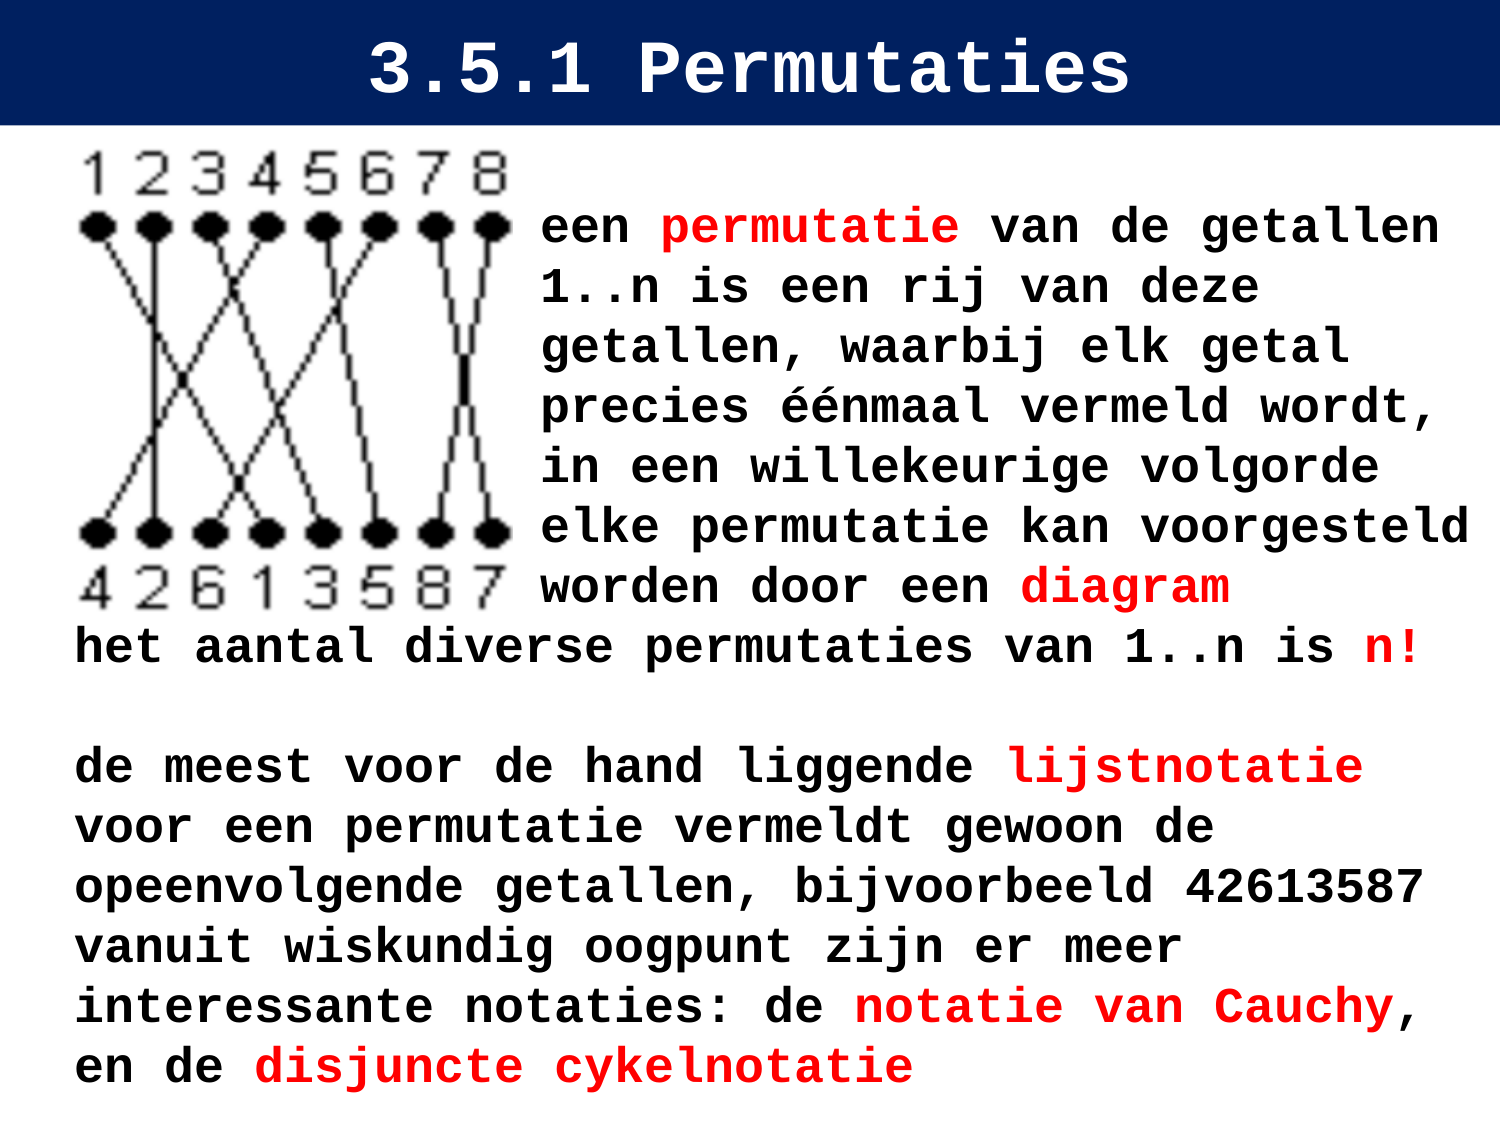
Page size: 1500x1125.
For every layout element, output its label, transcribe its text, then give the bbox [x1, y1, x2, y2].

picture [74, 145, 513, 613]
title 3.5.1 Permutaties [0, 0, 1500, 125]
list een permutatie van de getallen 1..n is een rij van deze getallen, waarbij elk getal precies éénmaal vermeld wordt, in een willekeurige volgorde elke permutatie kan voorgesteld worden door een diagram het aantal diverse permutaties van 1..n is n! de meest voor de hand liggende lijstnotatie voor een permutatie vermeldt gewoon de opeenvolgende getallen, bijvoorbeeld 42613587 vanuit wiskundig oogpunt zijn er meer interessante notaties: de notatie van Cauchy, en de disjuncte cykelnotatie [0, 125, 1500, 1125]
